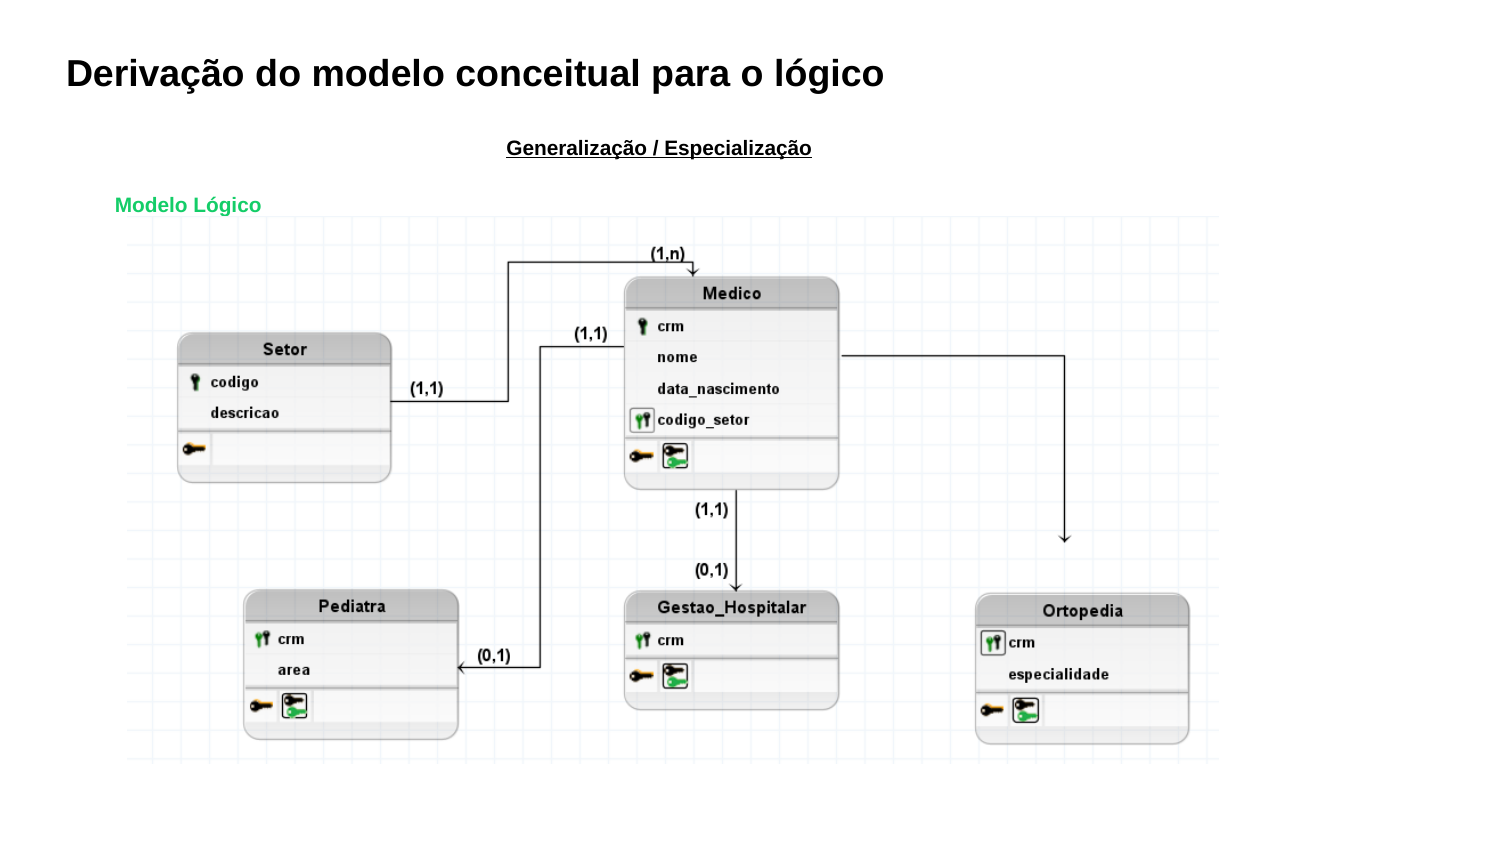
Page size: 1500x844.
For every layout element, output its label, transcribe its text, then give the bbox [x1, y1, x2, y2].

title Derivação do modelo conceitual para o lógico [51, 33, 1449, 128]
picture [127, 216, 1219, 764]
text_box Modelo Lógico [100, 184, 319, 225]
text_box Generalização / Especialização [491, 127, 1330, 168]
